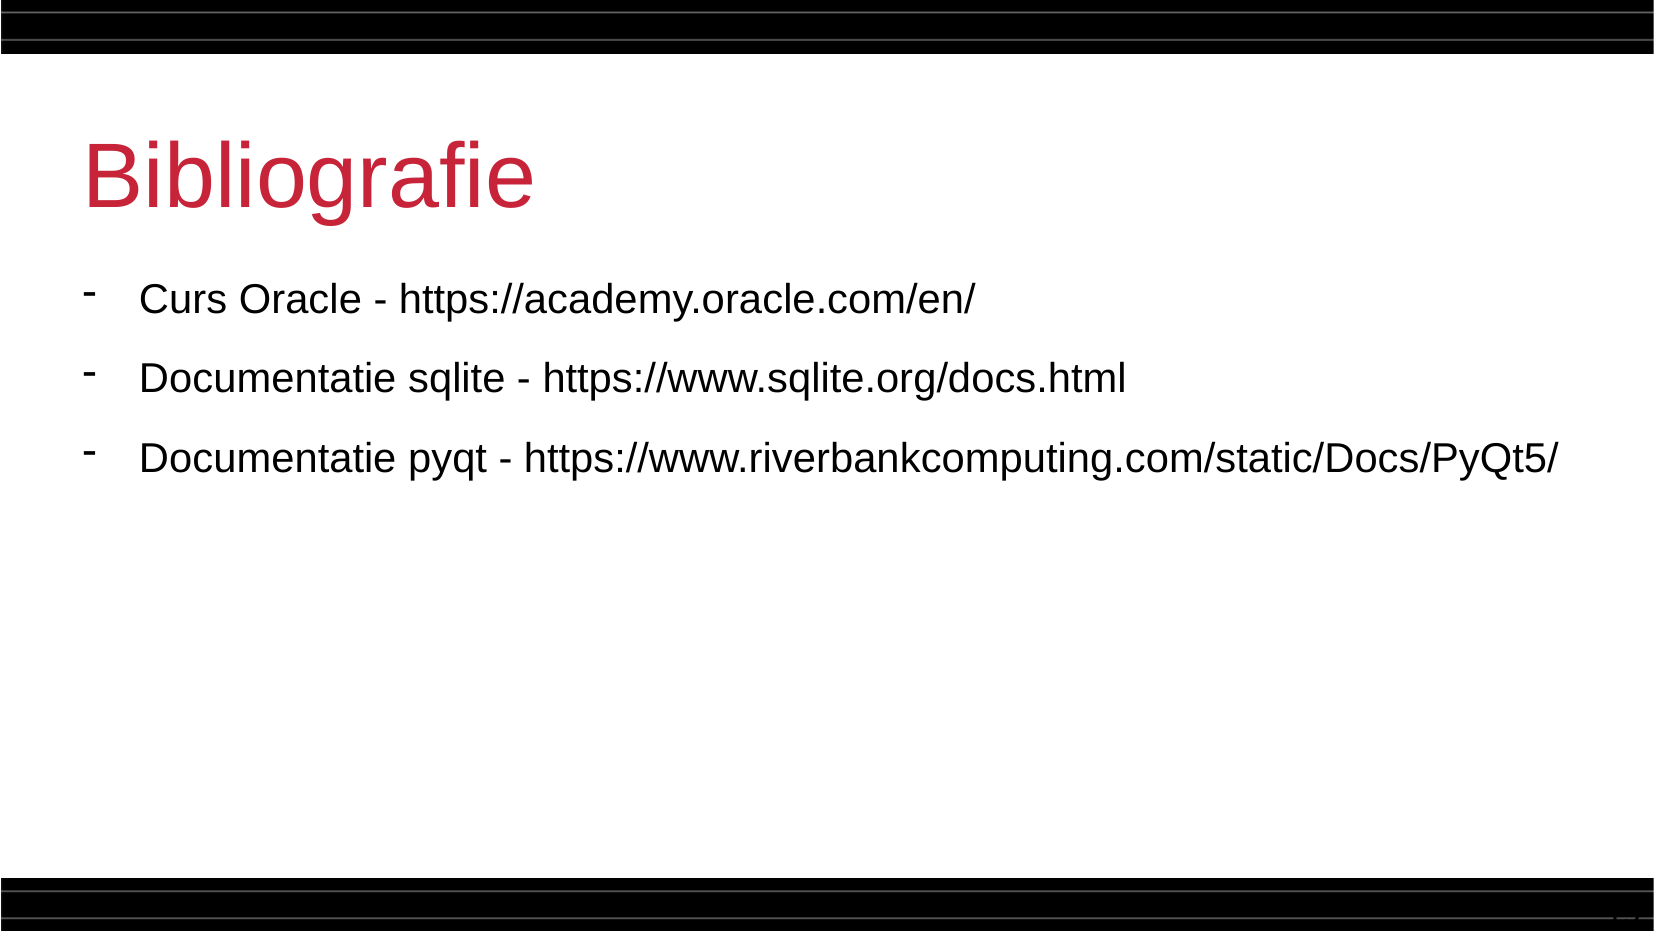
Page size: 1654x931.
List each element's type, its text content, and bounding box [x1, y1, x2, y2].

picture [1, 878, 1654, 931]
title Bibliografie [82, 92, 1571, 248]
picture [1, 0, 1654, 54]
list Curs Oracle - https://academy.oracle.com/en/ Documentatie sqlite - https://www.sqlite.org/docs.html Documentatie pyqt - https://www.riverbankcomputing.com/static/Docs/PyQt5/ [82, 271, 1571, 757]
